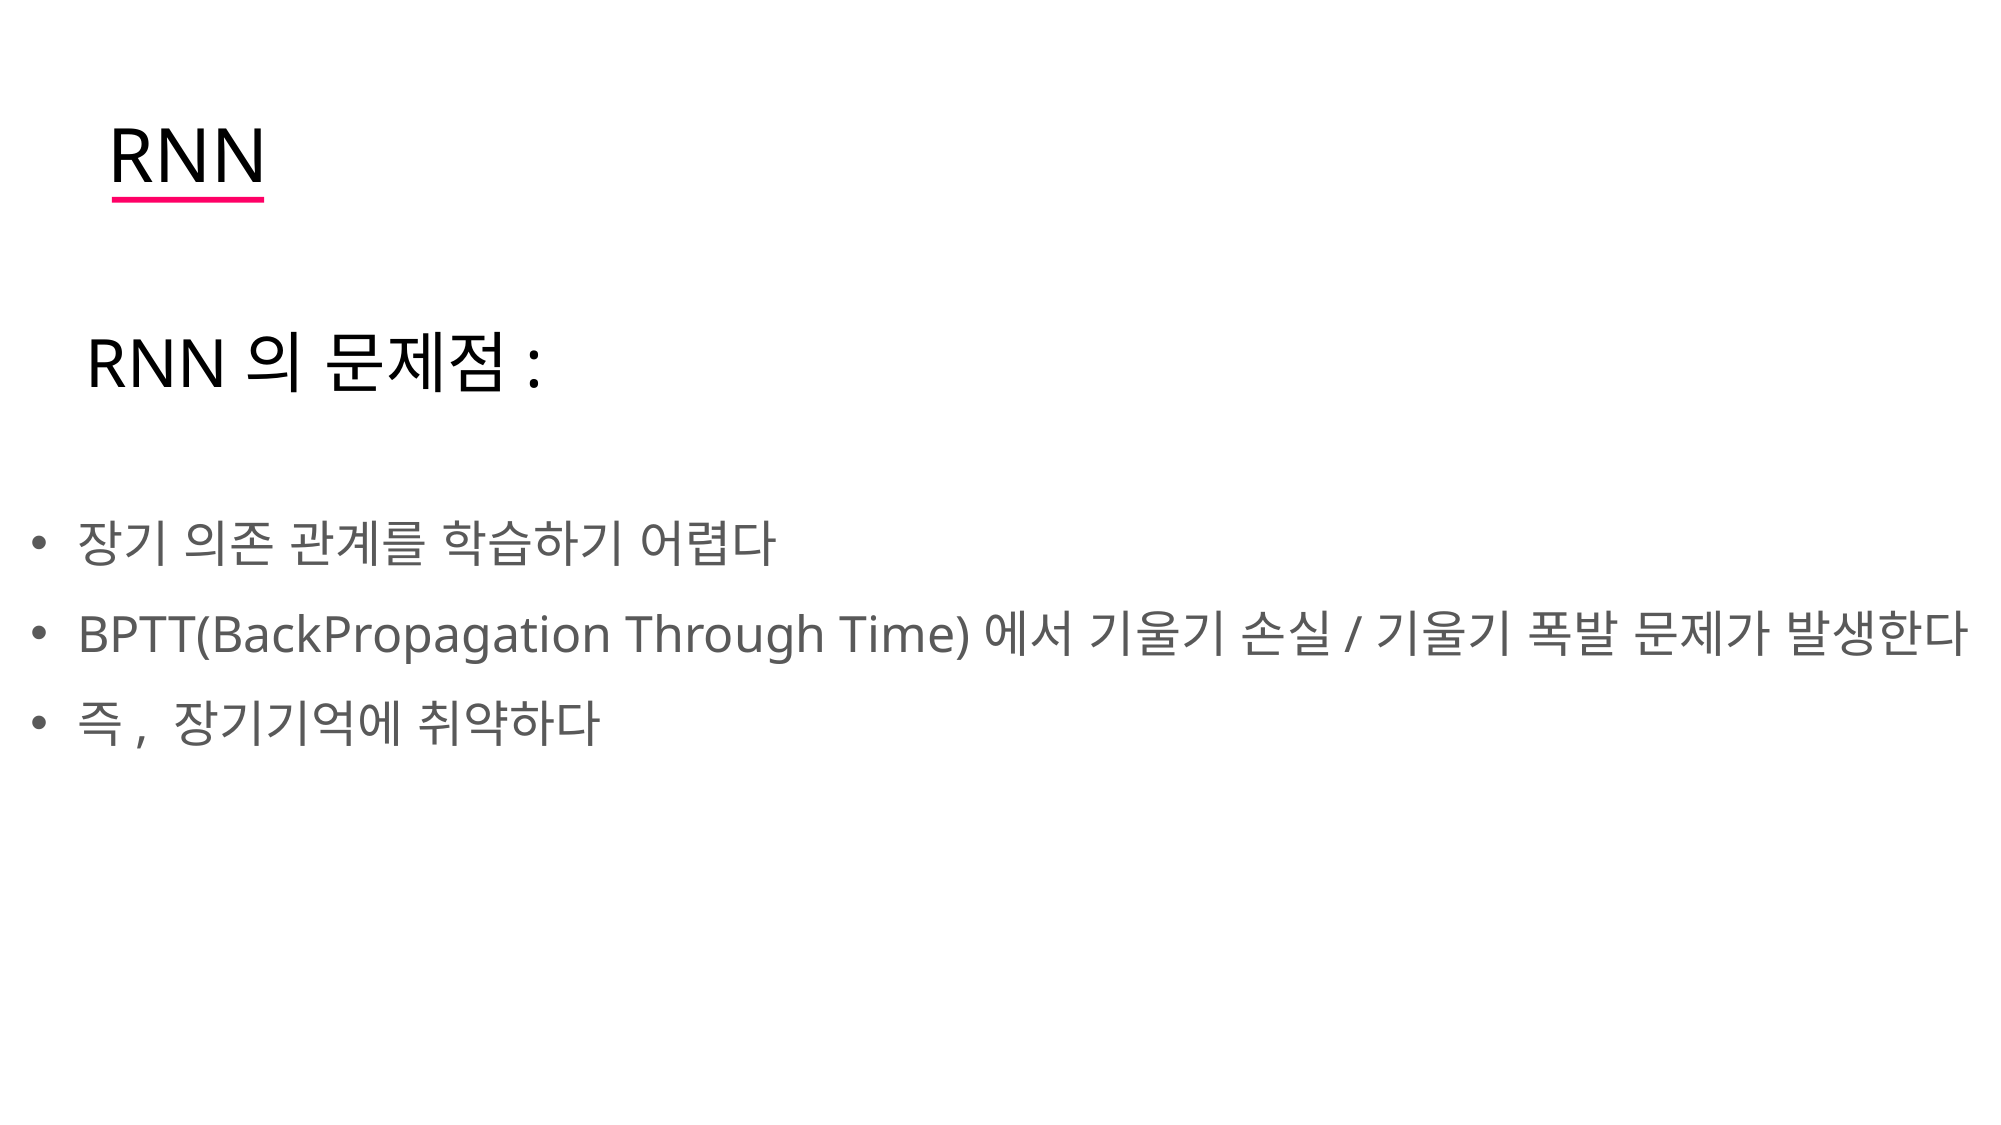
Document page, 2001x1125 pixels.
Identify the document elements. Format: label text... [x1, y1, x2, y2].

text_box [111, 196, 265, 204]
text_box 장기 의존 관계를 학습하기 어렵다 BPTT(BackPropagation Through Time)에서 기울기 손실/기울기 폭발 문제가 발생한다 즉, 장기기억에 취약하다 [15, 474, 1985, 760]
text_box RNN [92, 100, 284, 205]
text_box RNN의 문제점: [70, 313, 559, 409]
